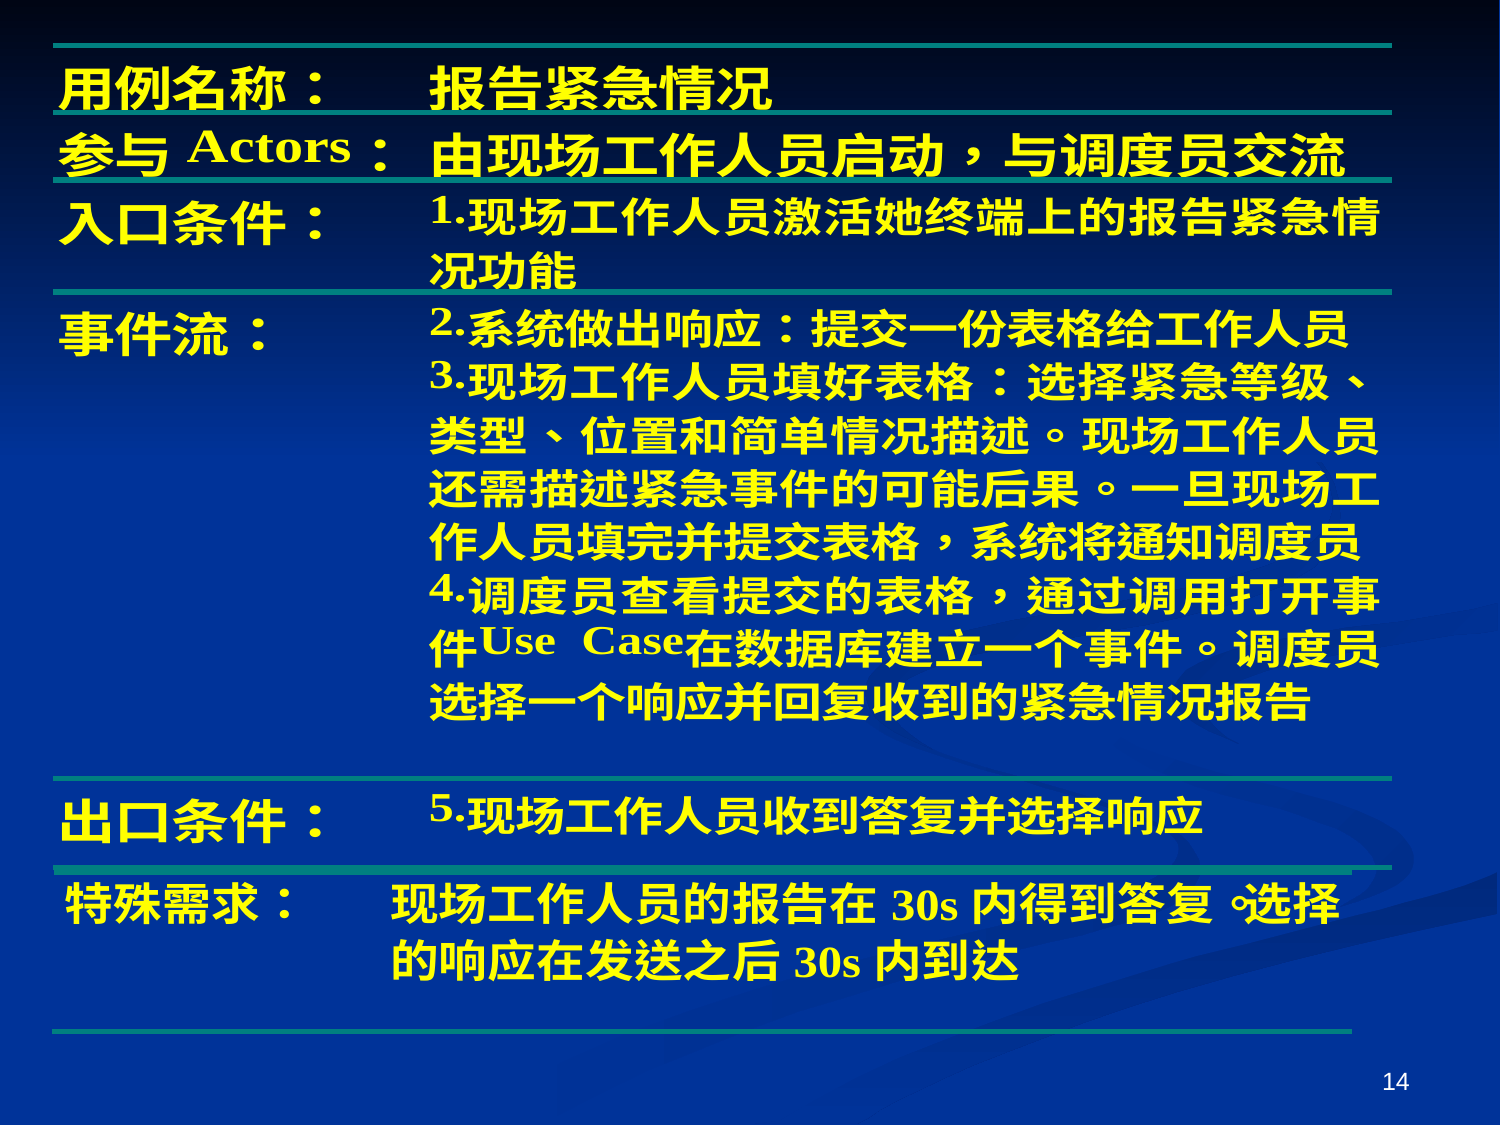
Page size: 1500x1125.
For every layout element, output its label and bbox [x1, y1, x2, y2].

text_box [40, 869, 1436, 1094]
text_box [52, 42, 1434, 868]
